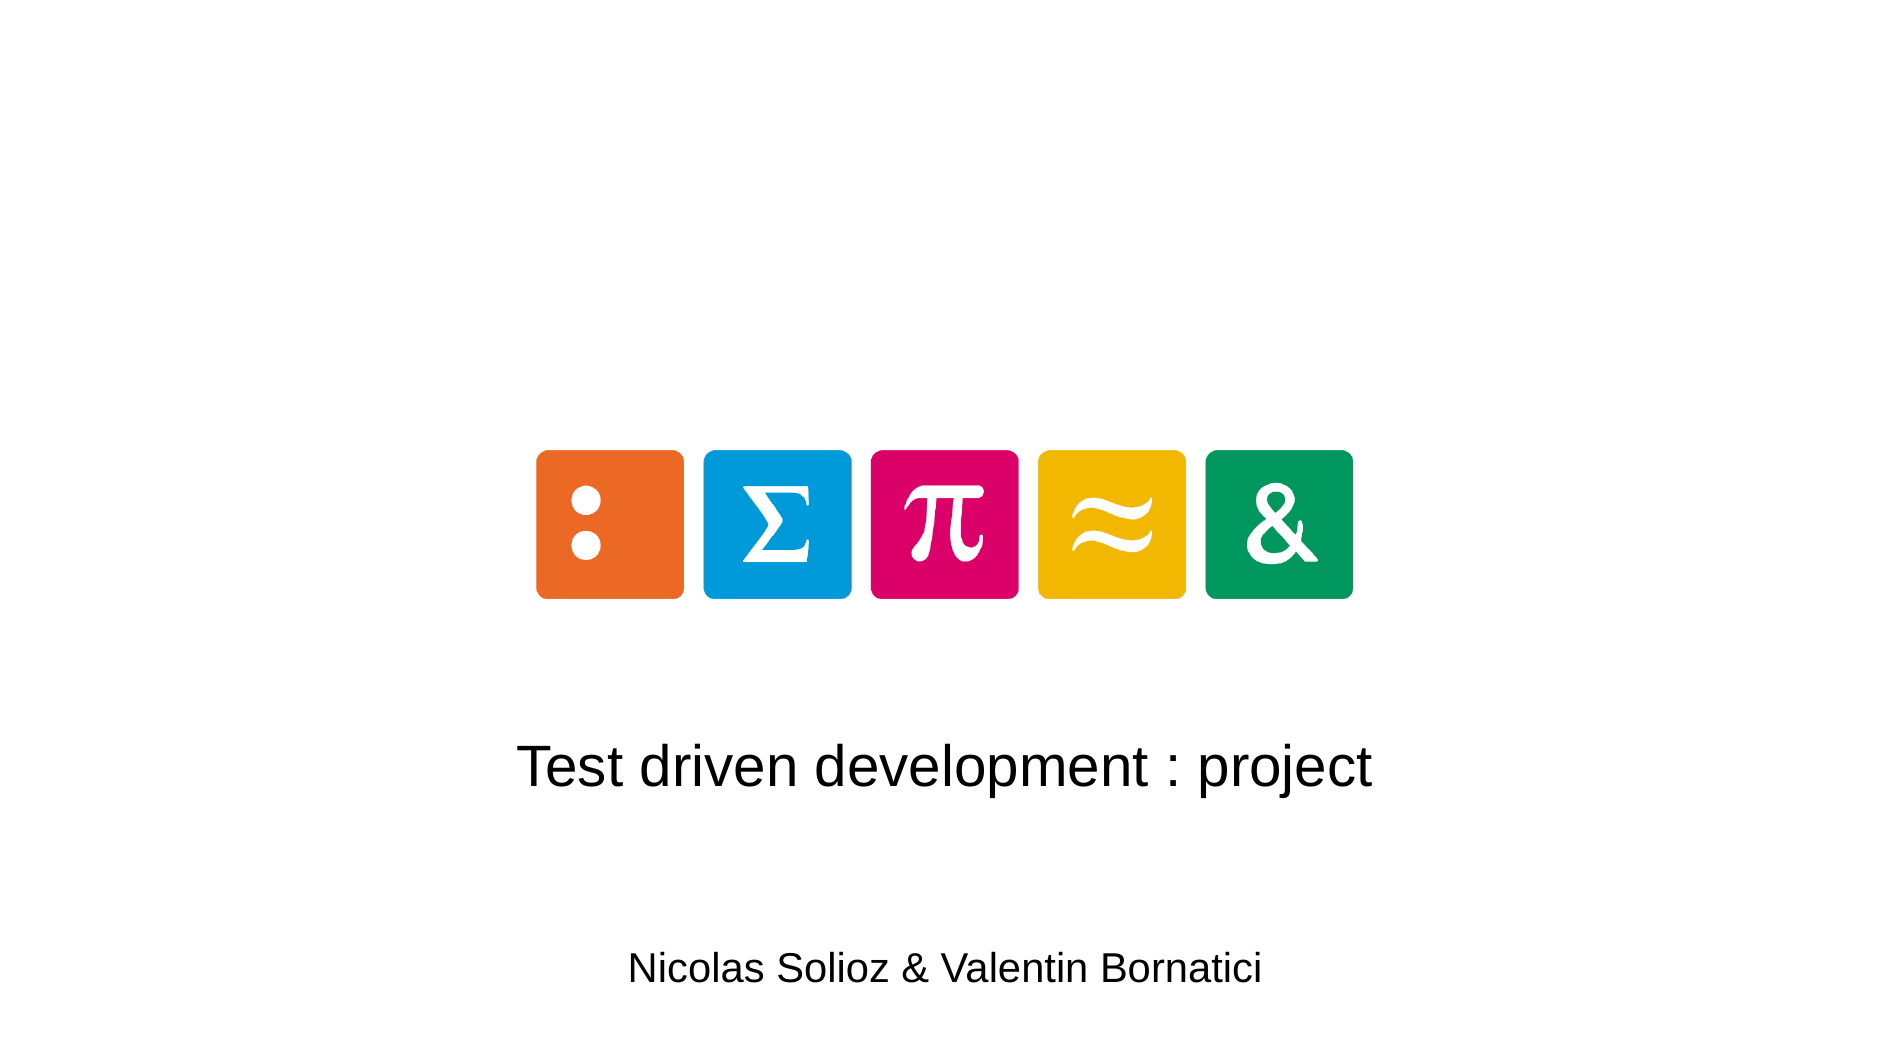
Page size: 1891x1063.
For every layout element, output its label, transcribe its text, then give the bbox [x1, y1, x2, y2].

picture [744, 487, 808, 561]
picture [845, 450, 1353, 599]
text_box Test driven development : project [0, 720, 1891, 806]
picture [536, 450, 710, 599]
text_box Nicolas Solioz & Valentin Bornatici [0, 933, 1891, 998]
